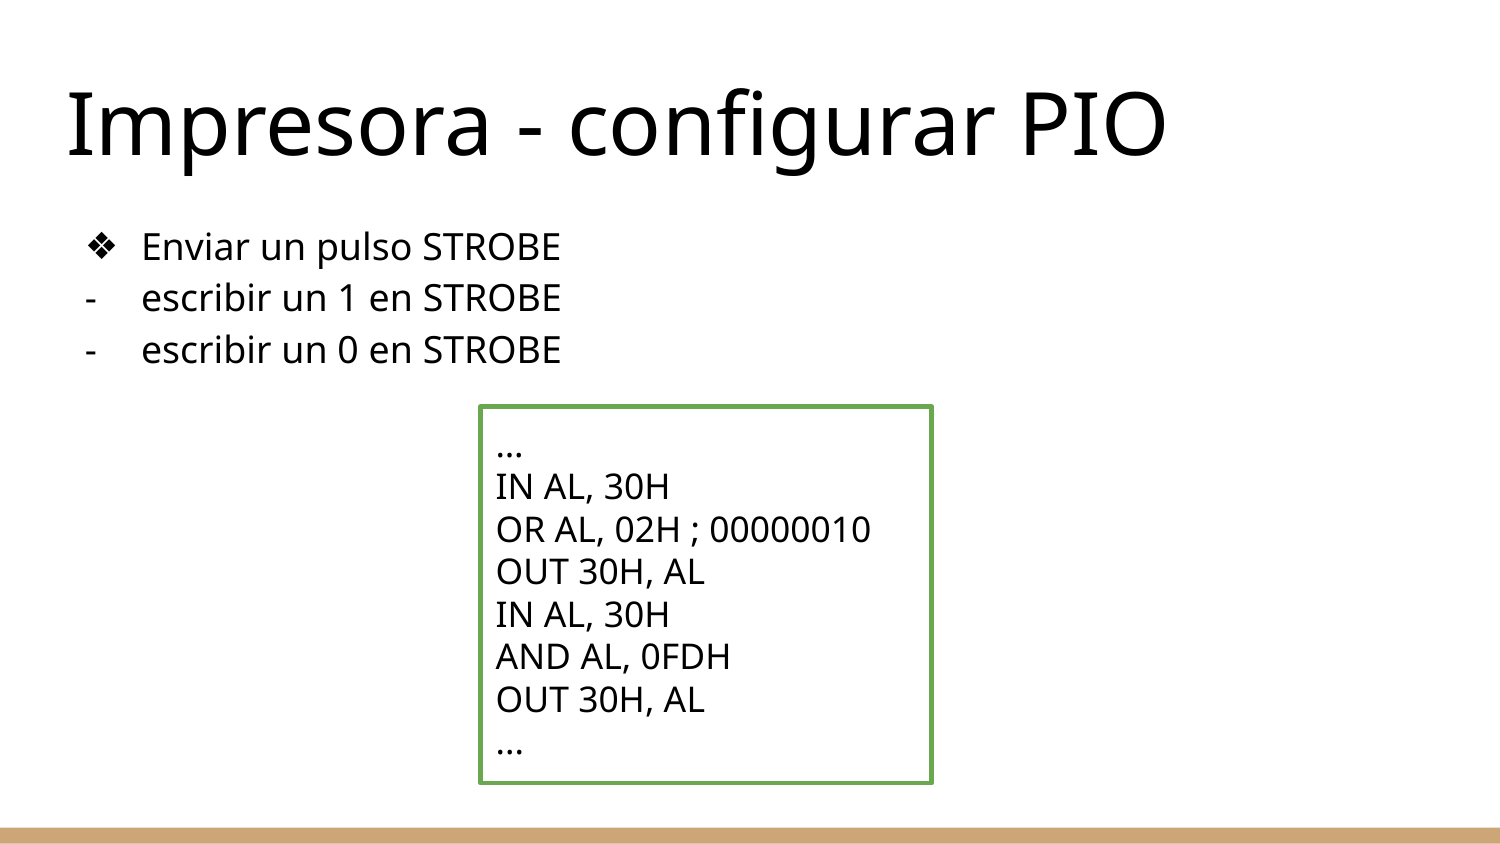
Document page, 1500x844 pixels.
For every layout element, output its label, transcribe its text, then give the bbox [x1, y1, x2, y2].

text_box … IN AL, 30H OR AL, 02H ; 00000010 OUT 30H, AL IN AL, 30H AND AL, 0FDH OUT 30H, AL ... [480, 406, 932, 784]
list Enviar un pulso STROBE escribir un 1 en STROBE escribir un 0 en STROBE [51, 200, 1449, 831]
title Impresora - configurar PIO [51, 51, 1449, 189]
